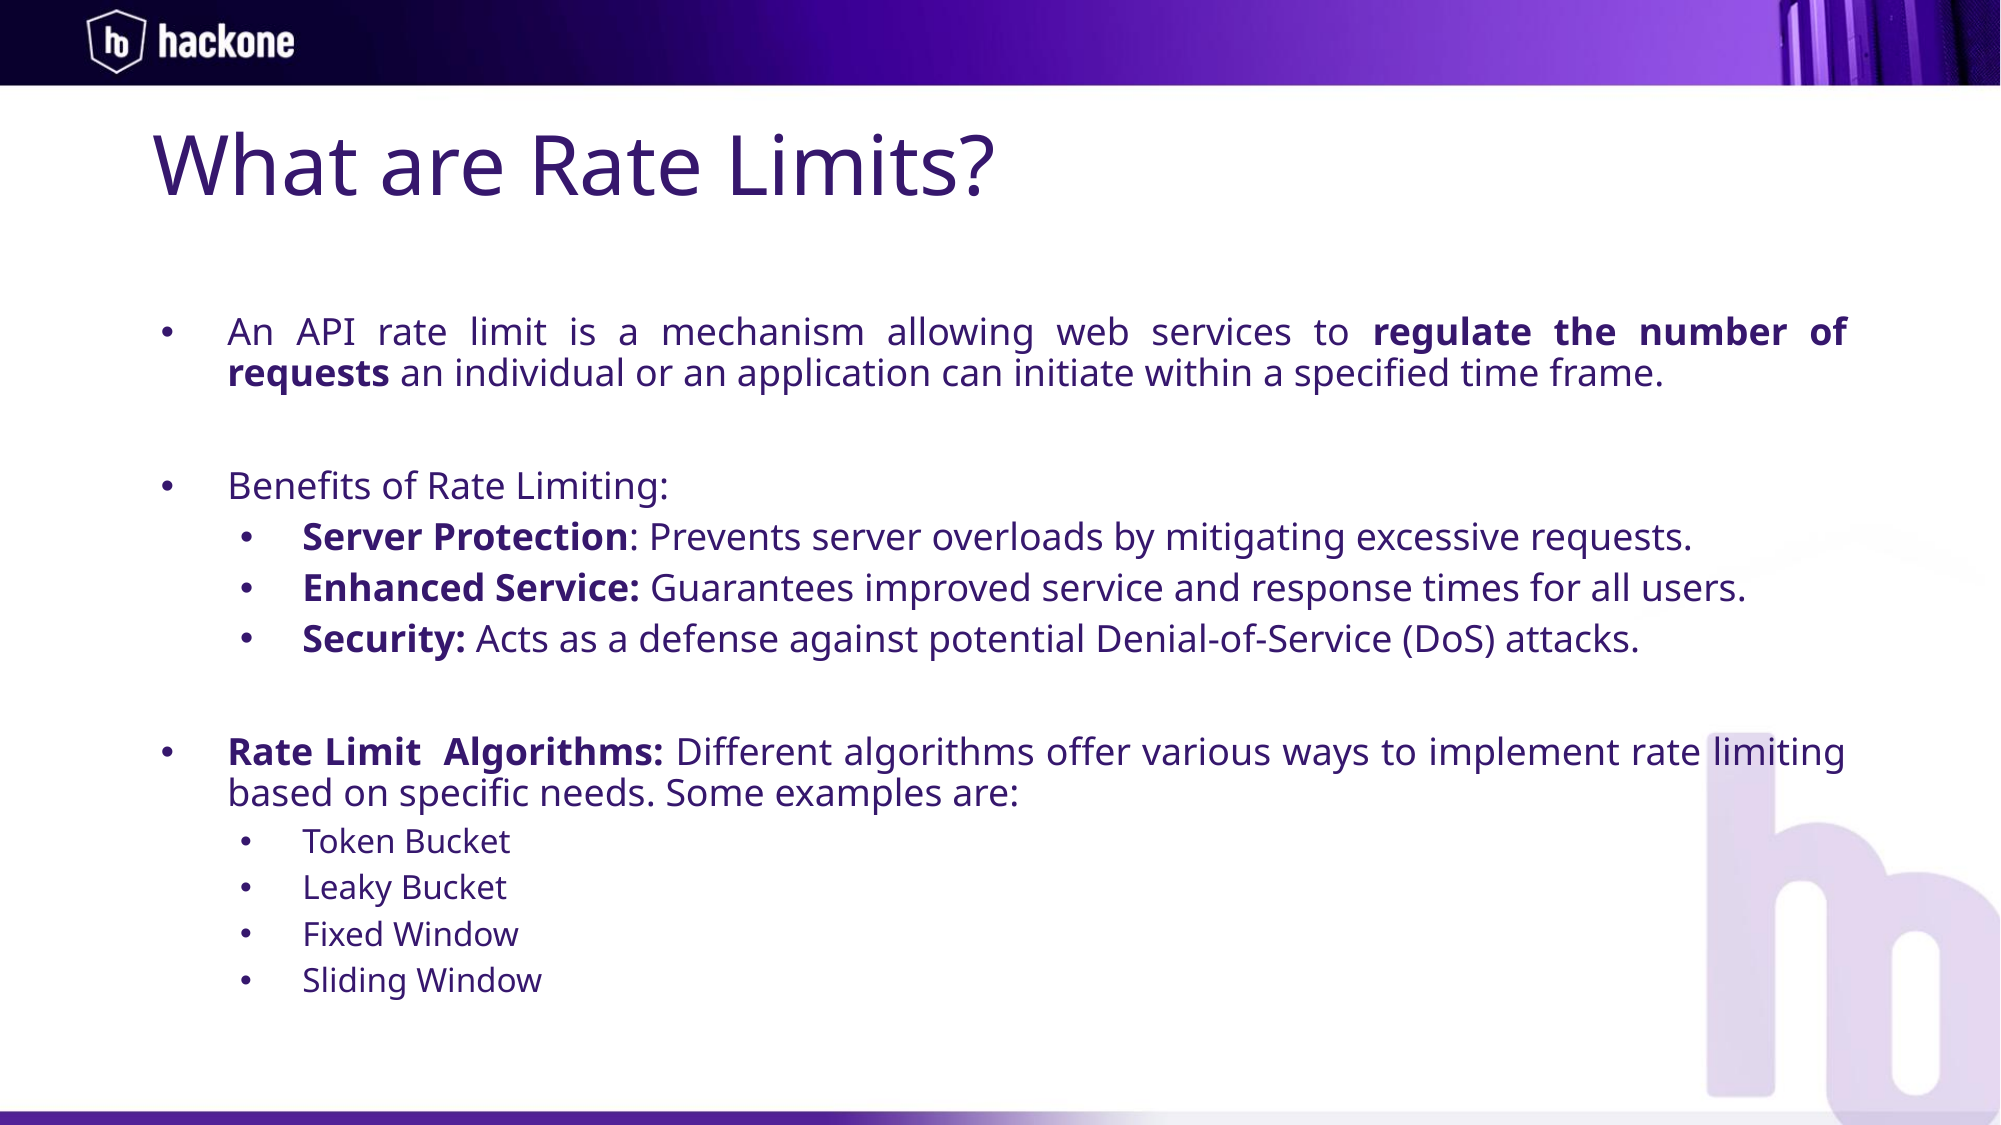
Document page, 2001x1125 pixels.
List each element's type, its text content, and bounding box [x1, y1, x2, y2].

text_box An API rate limit is a mechanism allowing web services to regulate the number of requests an individual or an application can initiate within a specified time frame. Benefits of Rate Limiting: Server Protection: Prevents server overloads by mitigating excessive requests. Enhanced Service: Guarantees improved service and response times for all users. Security: Acts as a defense against potential Denial-of-Service (DoS) attacks. Rate Limit Algorithms: Different algorithms offer various ways to implement rate limiting based on specific needs. Some examples are: Token Bucket Leaky Bucket Fixed Window Sliding Window [137, 299, 1863, 1014]
picture [0, 0, 2001, 1125]
text_box What are Rate Limits? [137, 59, 1863, 278]
